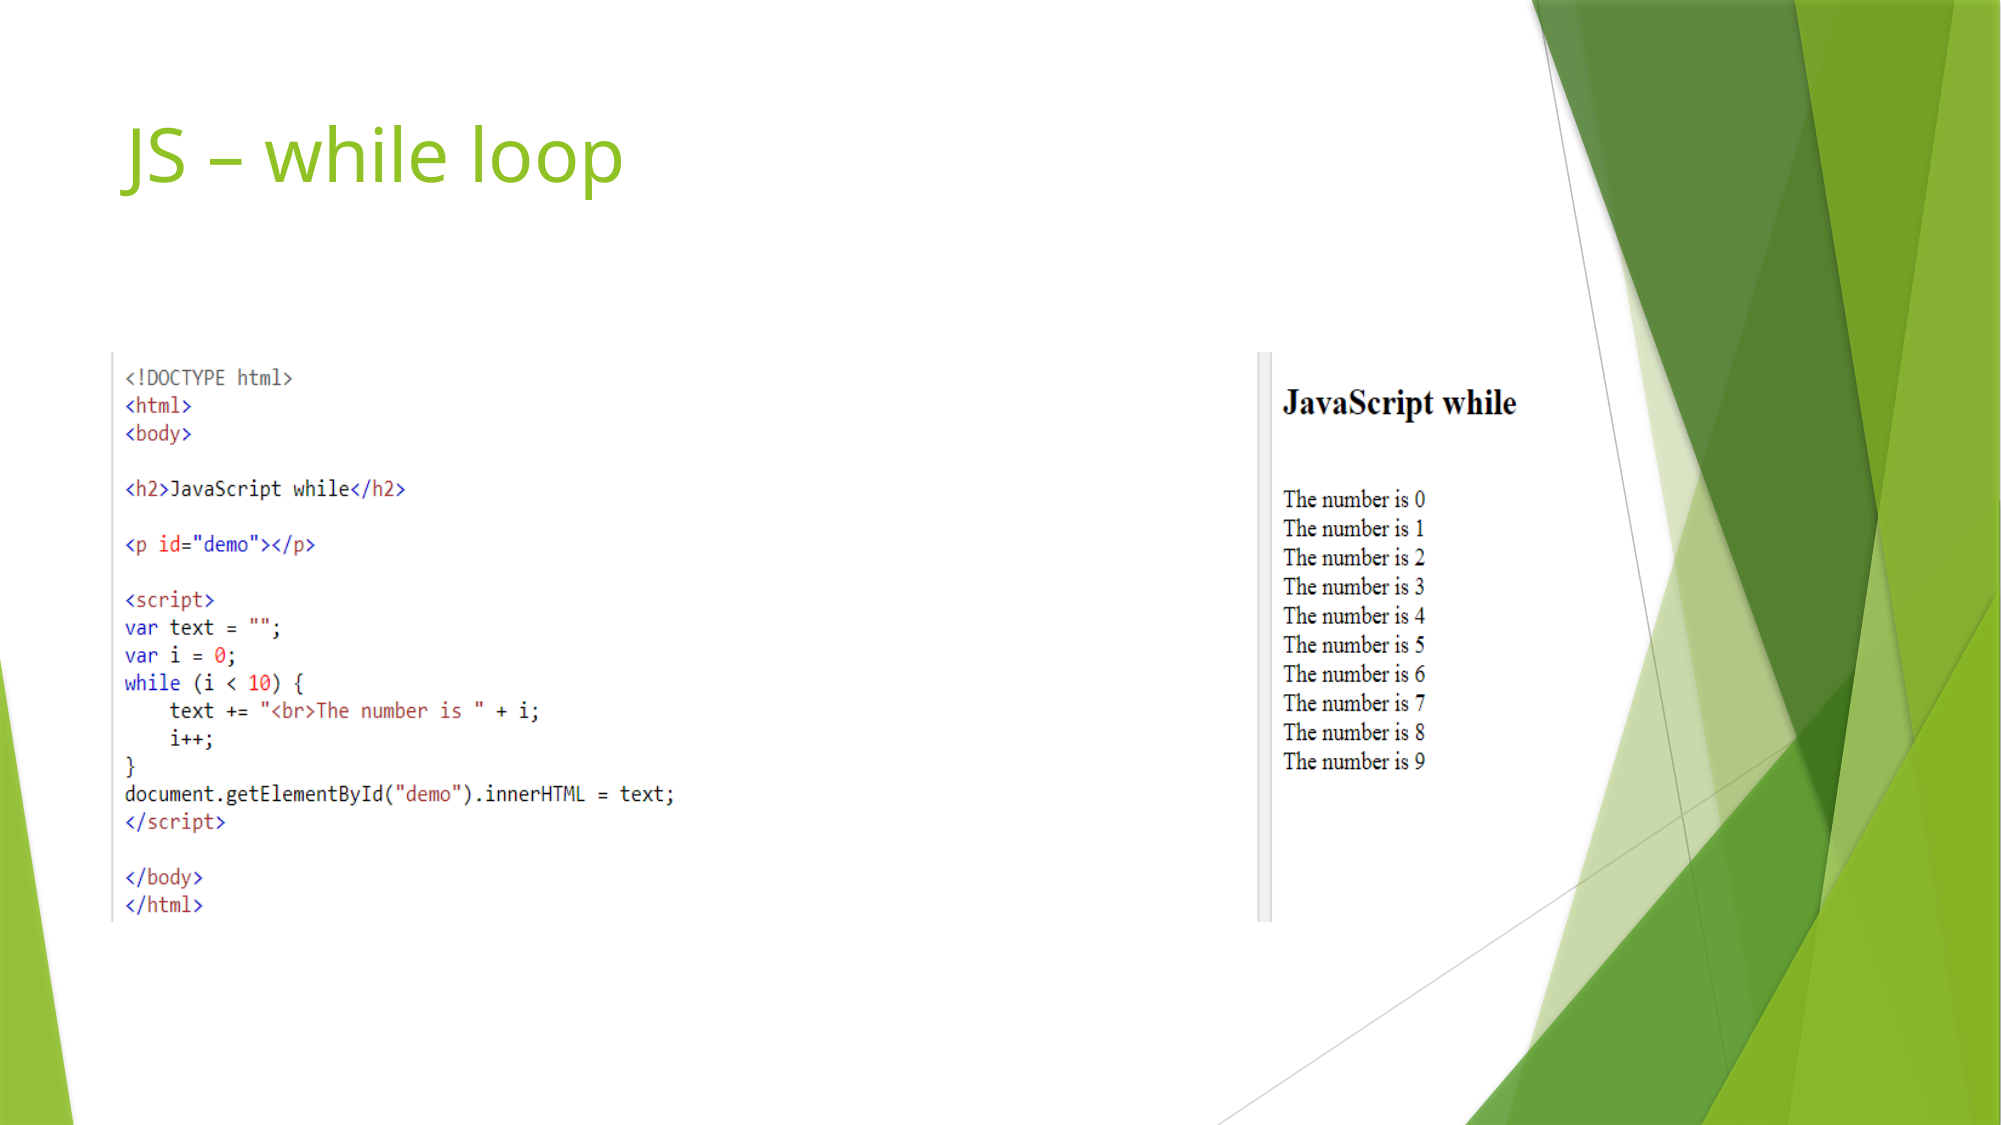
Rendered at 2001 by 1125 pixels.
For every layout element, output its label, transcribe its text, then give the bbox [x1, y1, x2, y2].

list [110, 352, 1522, 923]
title JS – while loop [111, 99, 1522, 317]
